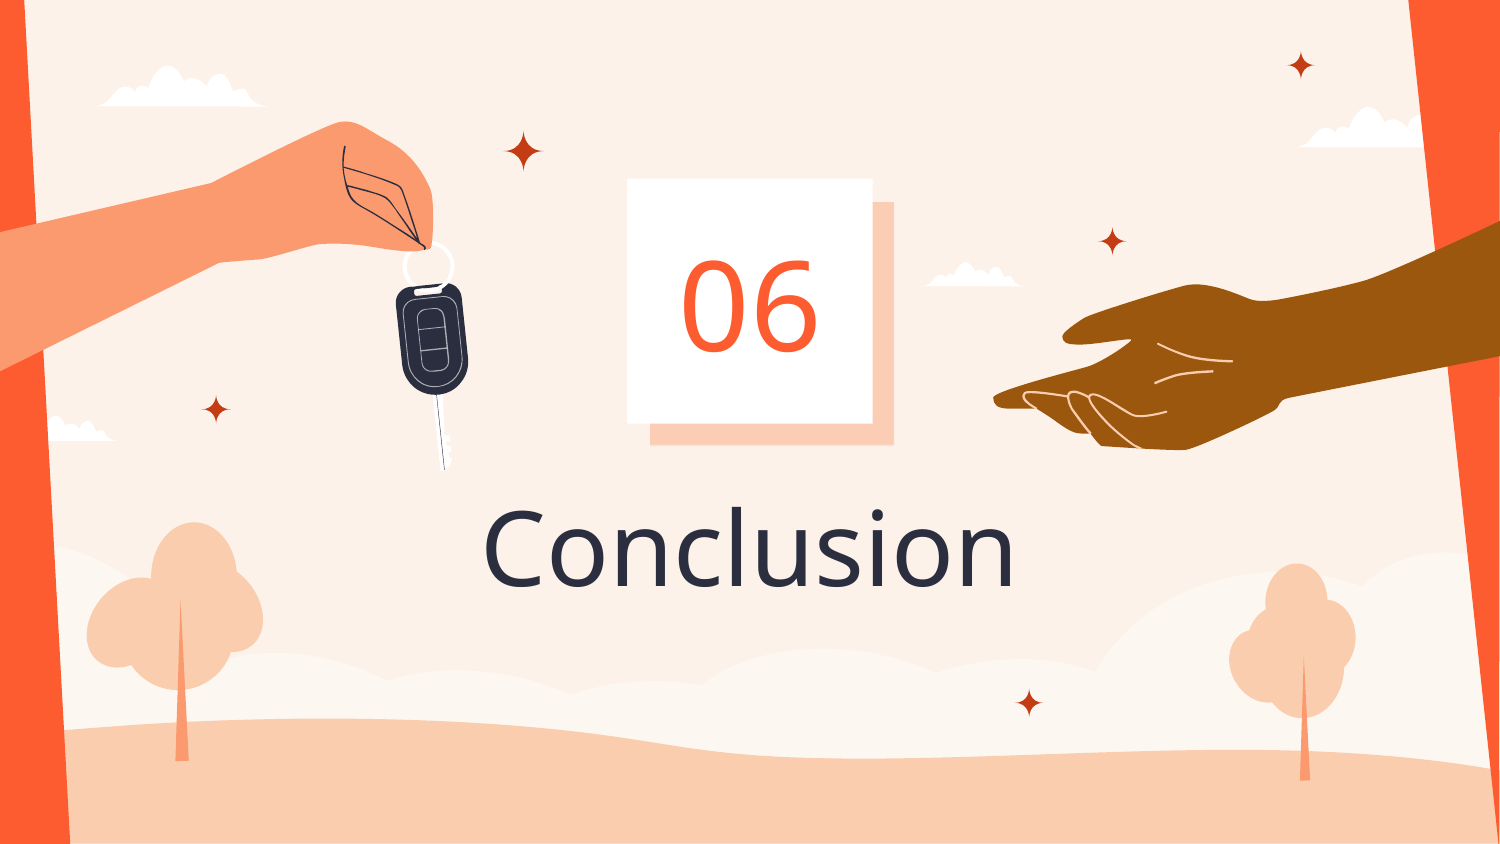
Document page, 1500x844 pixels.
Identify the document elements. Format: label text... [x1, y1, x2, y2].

title Conclusion [230, 466, 1270, 611]
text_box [992, 205, 1500, 451]
text_box [503, 130, 545, 172]
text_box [401, 240, 468, 472]
text_box [1014, 688, 1044, 718]
title 06 [627, 178, 873, 424]
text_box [1224, 563, 1357, 781]
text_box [0, 121, 435, 416]
